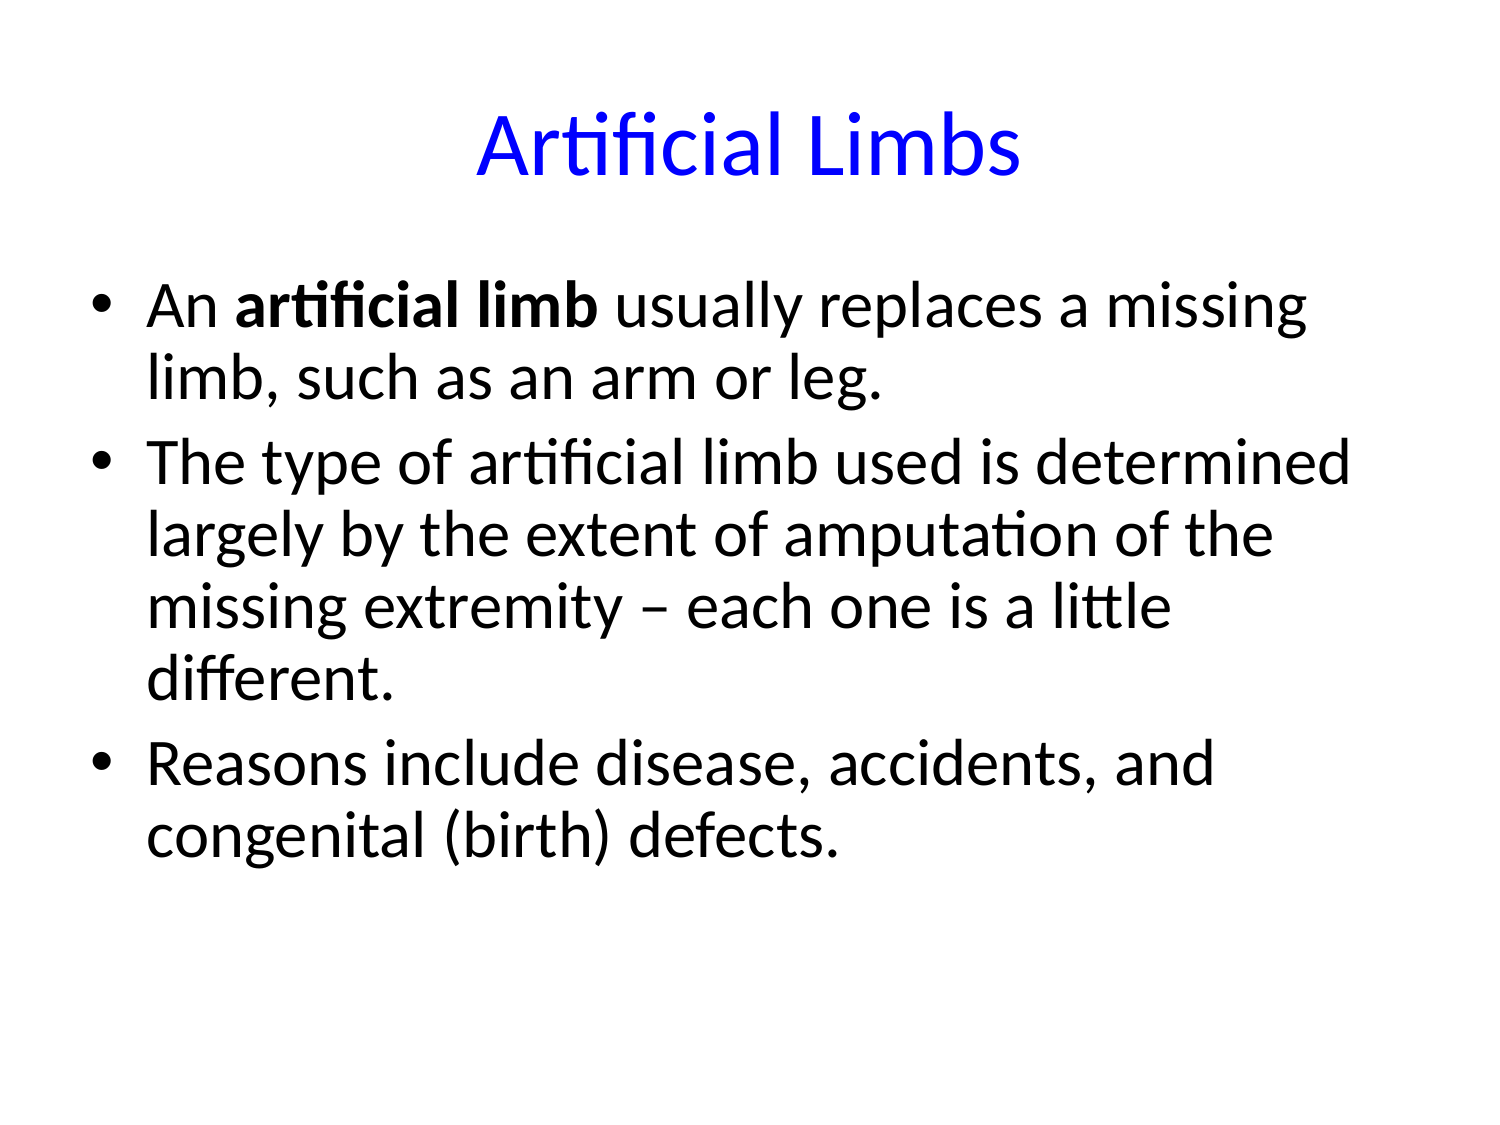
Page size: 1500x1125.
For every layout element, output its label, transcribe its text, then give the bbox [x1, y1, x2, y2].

title Artificial Limbs [75, 45, 1425, 233]
list An artificial limb usually replaces a missing limb, such as an arm or leg. The type of artificial limb used is determined largely by the extent of amputation of the missing extremity – each one is a little different. Reasons include disease, accidents, and congenital (birth) defects. [75, 262, 1425, 1005]
